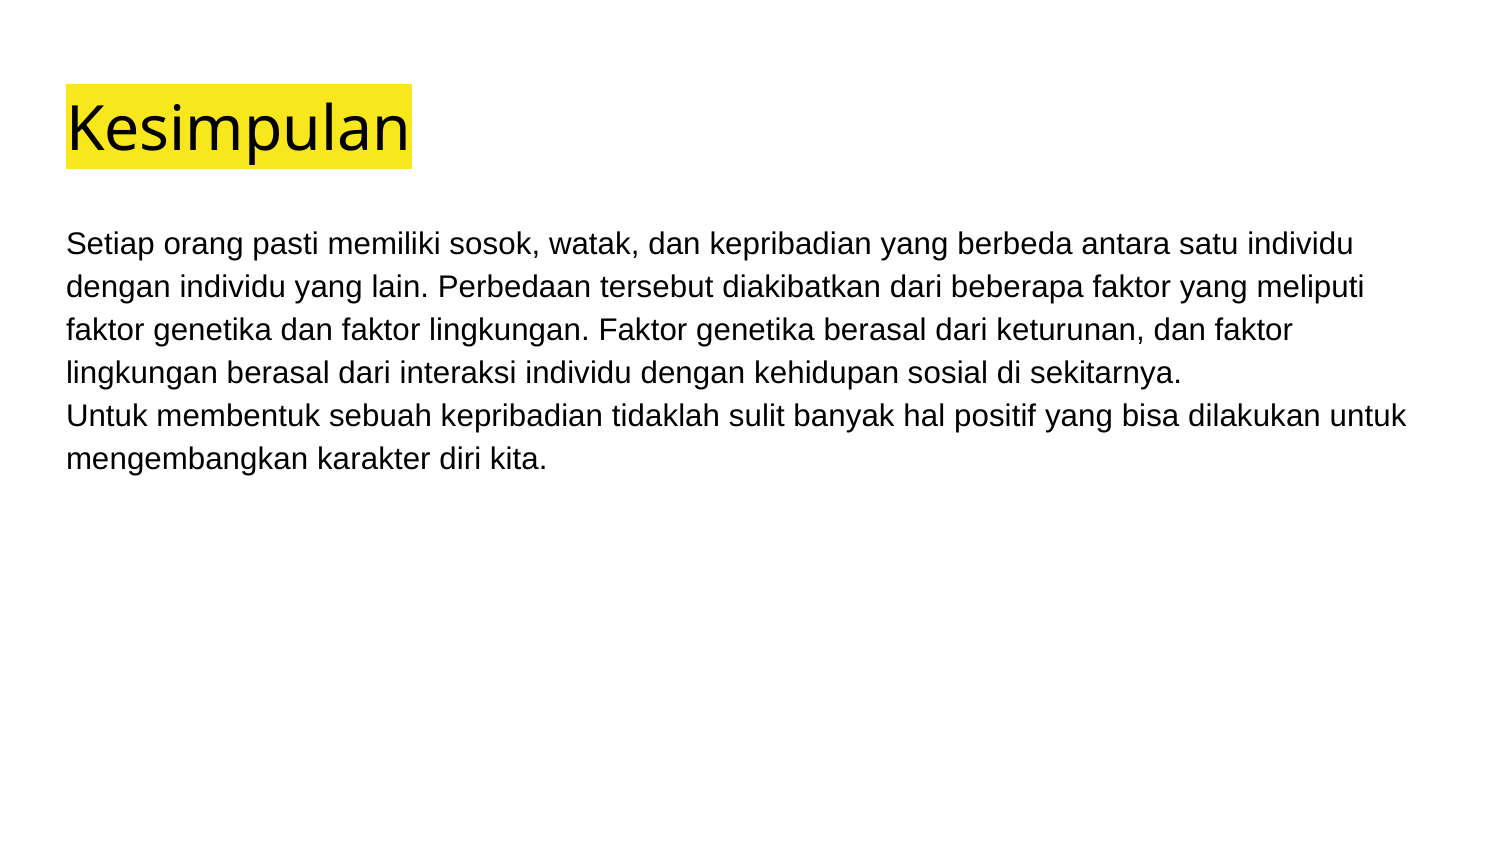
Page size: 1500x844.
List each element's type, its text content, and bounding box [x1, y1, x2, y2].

list Setiap orang pasti memiliki sosok, watak, dan kepribadian yang berbeda antara satu individu dengan individu yang lain. Perbedaan tersebut diakibatkan dari beberapa faktor yang meliputi faktor genetika dan faktor lingkungan. Faktor genetika berasal dari keturunan, dan faktor lingkungan berasal dari interaksi individu dengan kehidupan sosial di sekitarnya. Untuk membentuk sebuah kepribadian tidaklah sulit banyak hal positif yang bisa dilakukan untuk mengembangkan karakter diri kita. [51, 202, 1449, 750]
title Kesimpulan [51, 72, 1449, 167]
